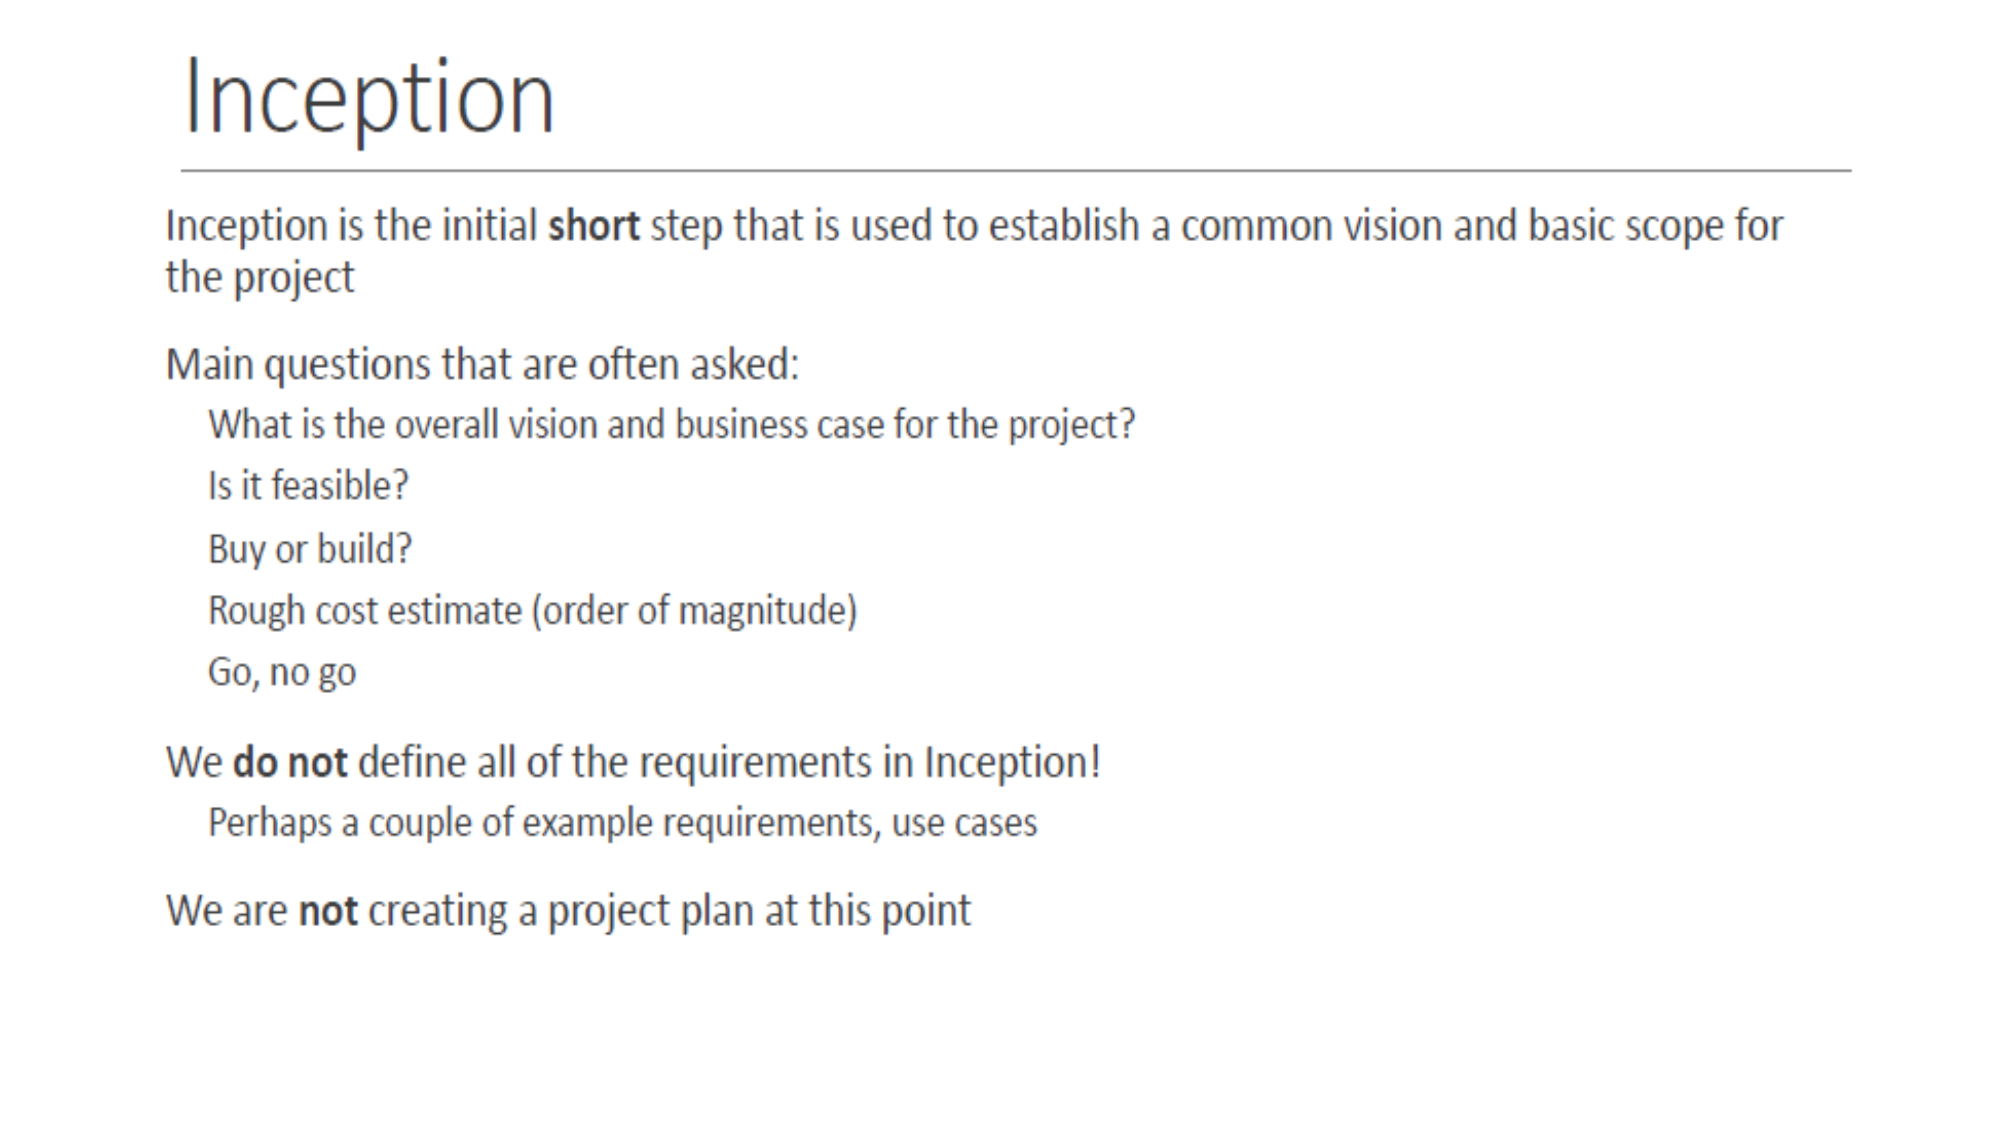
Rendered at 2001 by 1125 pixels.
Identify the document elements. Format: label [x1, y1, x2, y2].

list [128, 29, 1877, 966]
